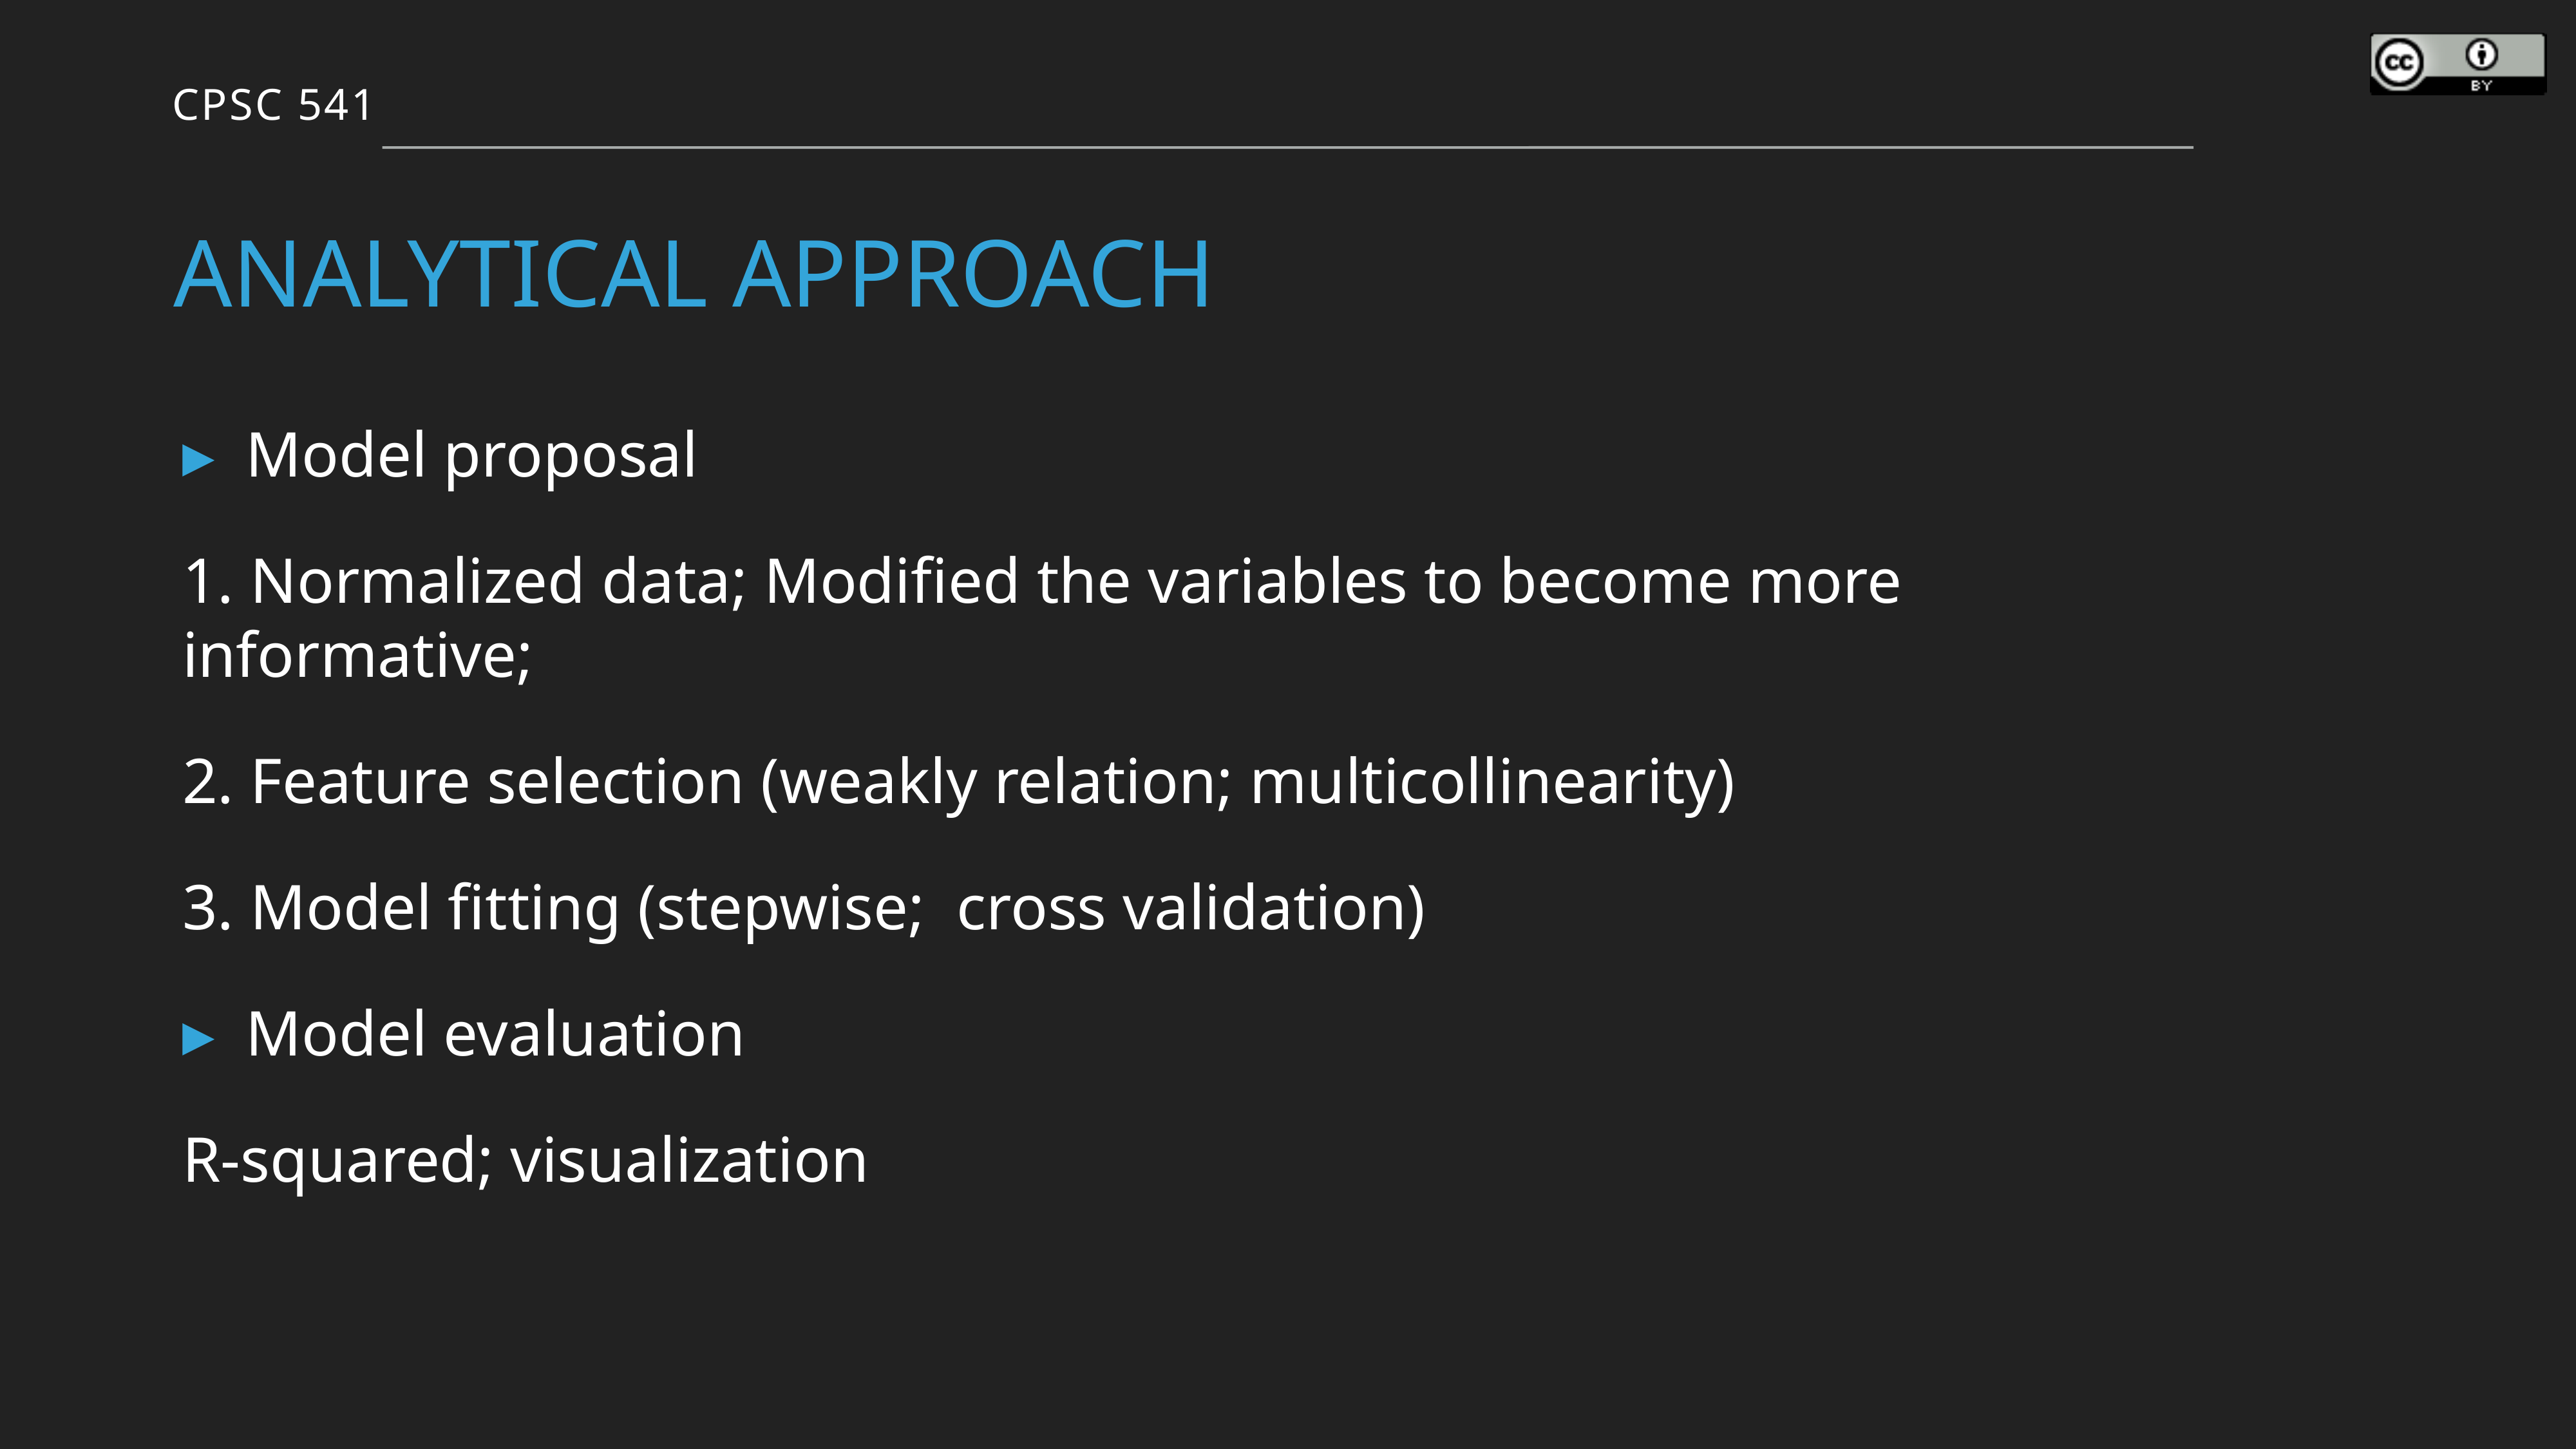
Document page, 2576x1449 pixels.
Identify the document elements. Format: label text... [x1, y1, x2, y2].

text_box [1256, 407, 2337, 1315]
title AnAlytical APPROACH [166, 227, 2493, 336]
list Model proposal 1. Normalized data; Modified the variables to become more informative; 2. Feature selection (weakly relation; multicollinearity) 3. Model fitting (stepwise; cross validation) Model evaluation R-squared; visualization [174, 407, 2265, 1316]
picture [2370, 33, 2547, 95]
list CPSC 541 [164, 70, 2043, 137]
